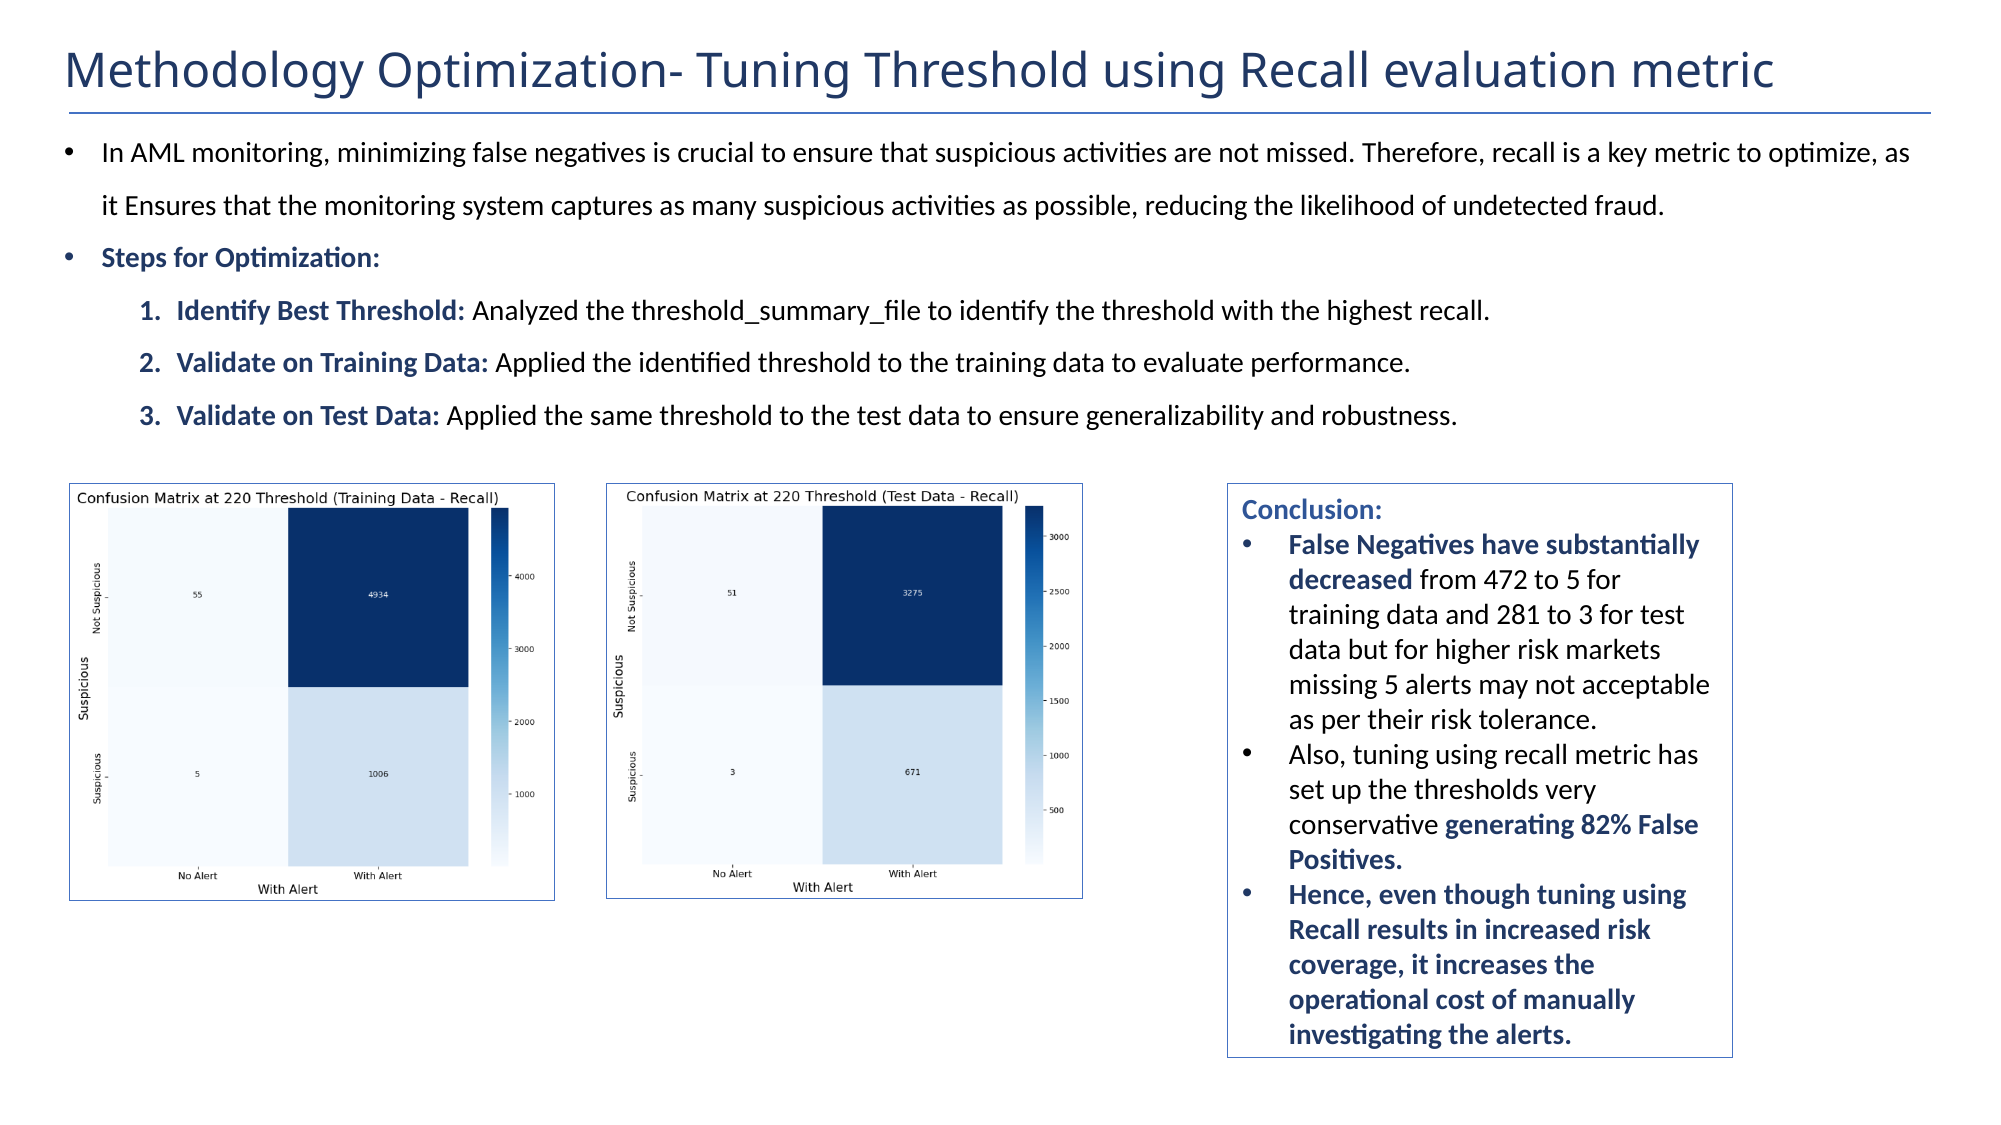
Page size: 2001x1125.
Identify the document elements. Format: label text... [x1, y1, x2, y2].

text_box Conclusion: False Negatives have substantially decreased from 472 to 5 for training data and 281 to 3 for test data but for higher risk markets missing 5 alerts may not acceptable as per their risk tolerance. Also, tuning using recall metric has set up the thresholds very conservative generating 82% False Positives. Hence, even though tuning using Recall results in increased risk coverage, it increases the operational cost of manually investigating the alerts. [1227, 483, 1733, 1058]
picture [69, 483, 555, 901]
picture [606, 483, 1083, 899]
list In AML monitoring, minimizing false negatives is crucial to ensure that suspicious activities are not missed. Therefore, recall is a key metric to optimize, as it Ensures that the monitoring system captures as many suspicious activities as possible, reducing the likelihood of undetected fraud. Steps for Optimization: Identify Best Threshold: Analyzed the threshold_summary_file to identify the threshold with the highest recall. Validate on Training Data: Applied the identified threshold to the training data to evaluate performance. Validate on Test Data: Applied the same threshold to the test data to ensure generalizability and robustness. [49, 0, 1931, 618]
